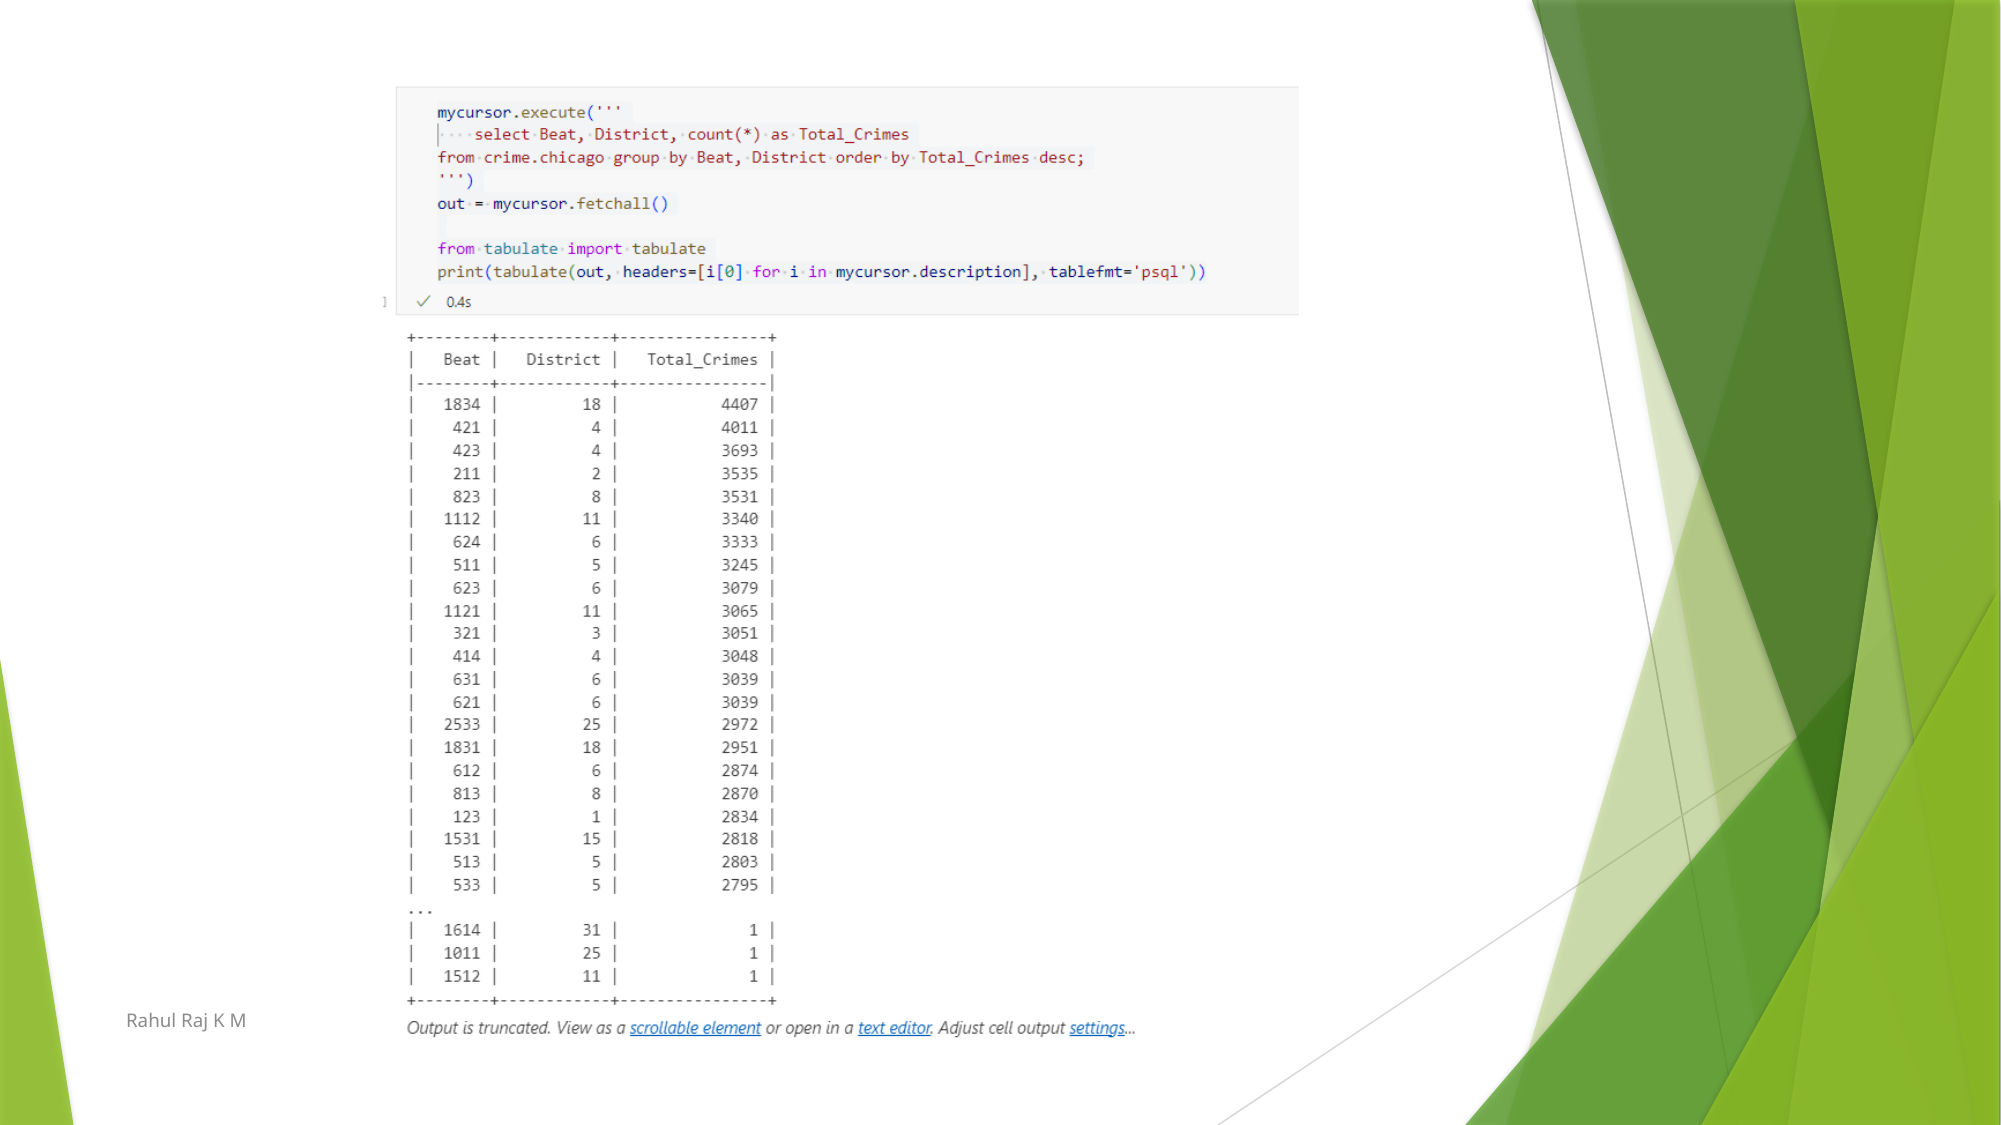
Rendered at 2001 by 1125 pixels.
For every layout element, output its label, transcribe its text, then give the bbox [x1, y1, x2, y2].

footer Rahul Raj K M [111, 991, 376, 1051]
picture [381, 74, 1300, 1051]
